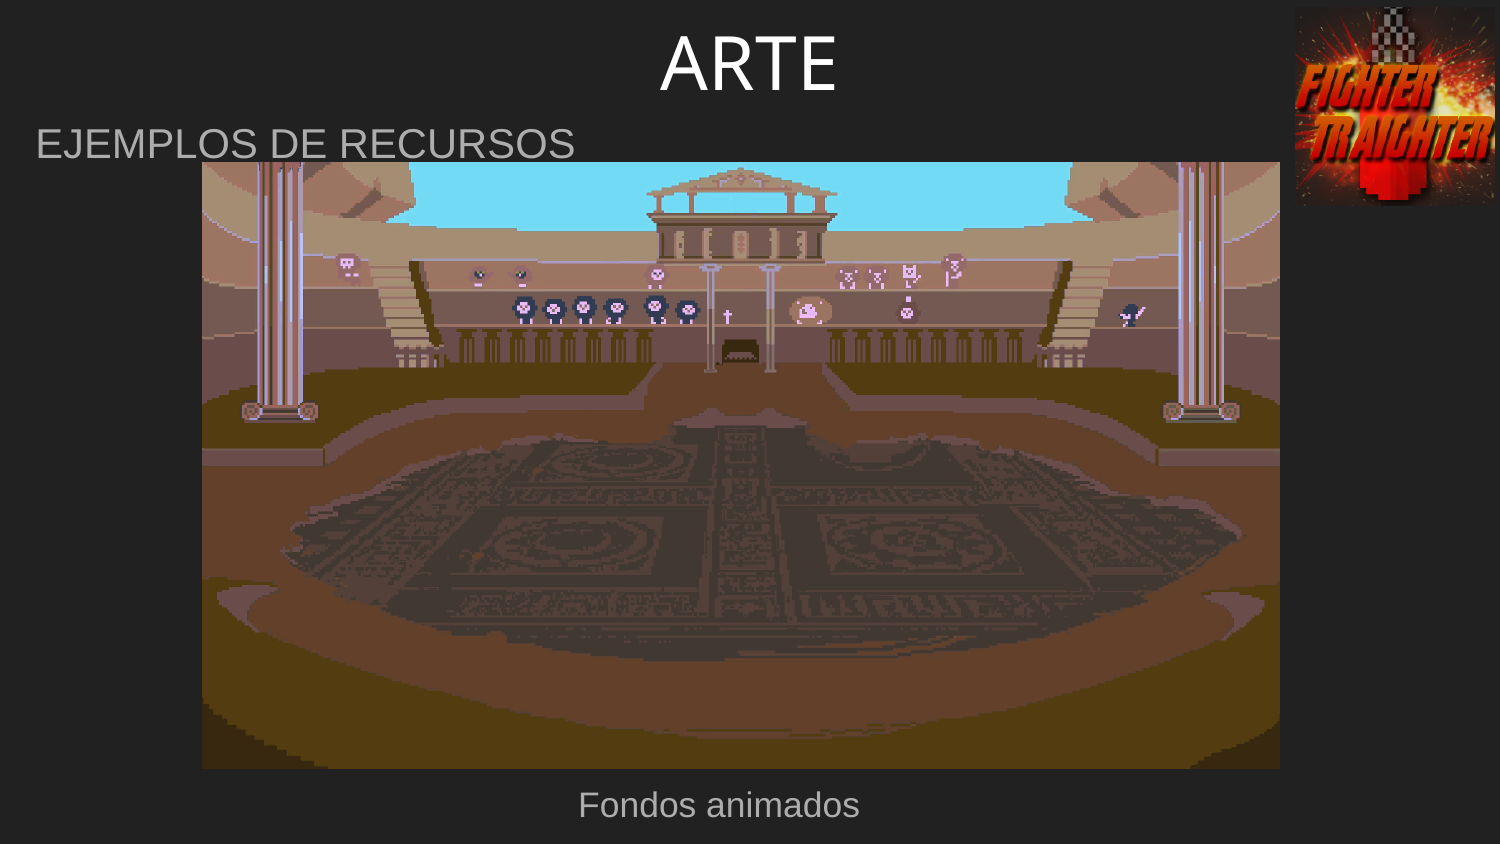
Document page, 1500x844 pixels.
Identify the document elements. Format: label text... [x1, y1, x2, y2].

list EJEMPLOS DE RECURSOS Personajes Menús e interfaces Fondos animados [20, 93, 1419, 655]
title ARTE [51, 0, 1449, 93]
picture [201, 162, 1281, 770]
picture [1295, 7, 1495, 207]
